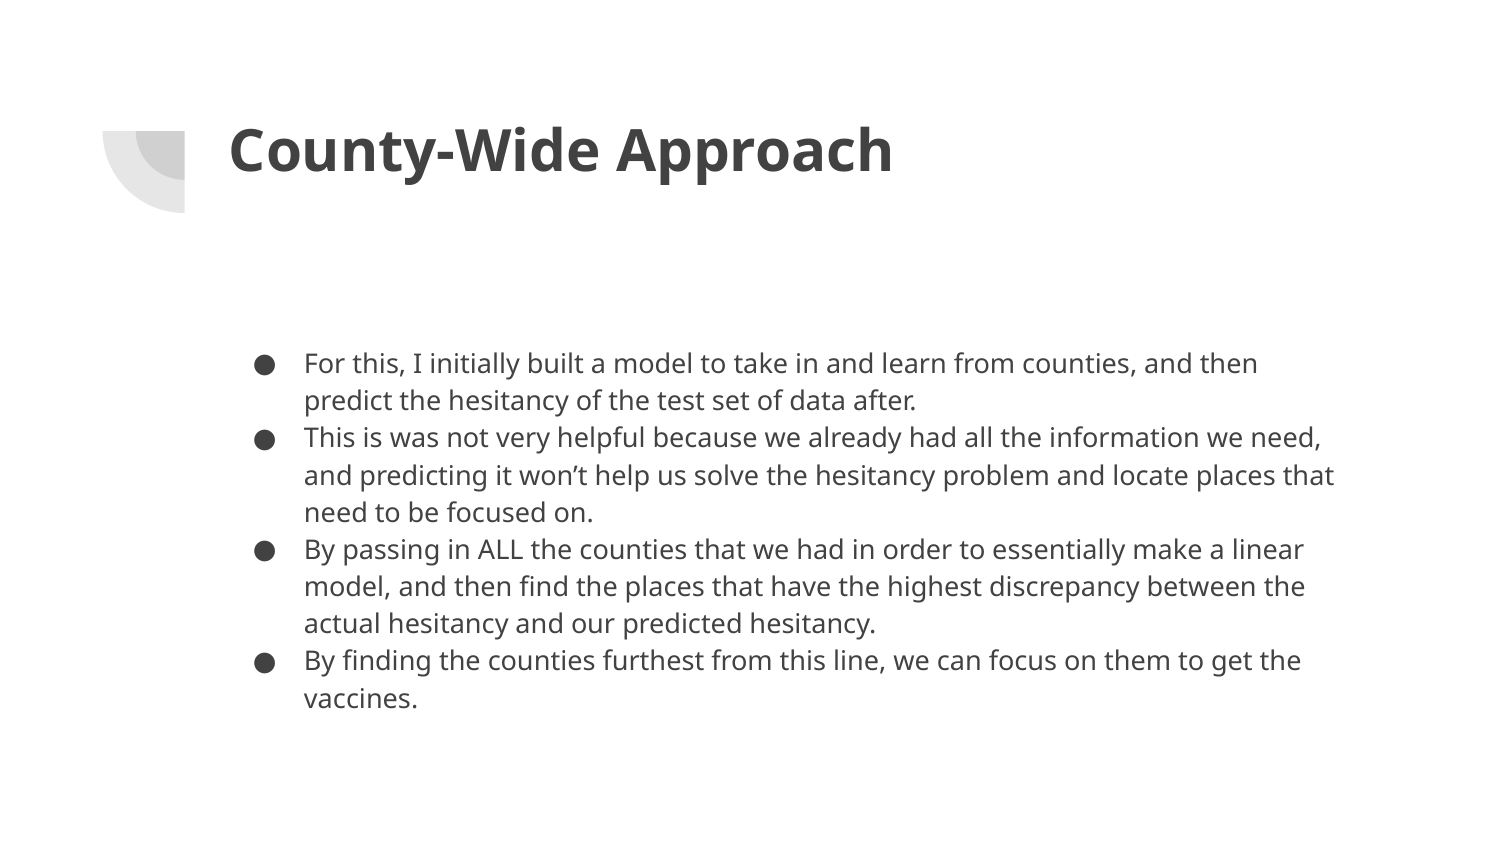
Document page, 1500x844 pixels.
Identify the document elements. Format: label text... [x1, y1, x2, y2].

list For this, I initially built a model to take in and learn from counties, and then predict the hesitancy of the test set of data after. This is was not very helpful because we already had all the information we need, and predicting it won’t help us solve the hesitancy problem and locate places that need to be focused on. By passing in ALL the counties that we had in order to essentially make a linear model, and then find the places that have the highest discrepancy between the actual hesitancy and our predicted hesitancy. By finding the counties furthest from this line, we can focus on them to get the vaccines. [213, 326, 1368, 744]
title County-Wide Approach [213, 98, 1368, 263]
